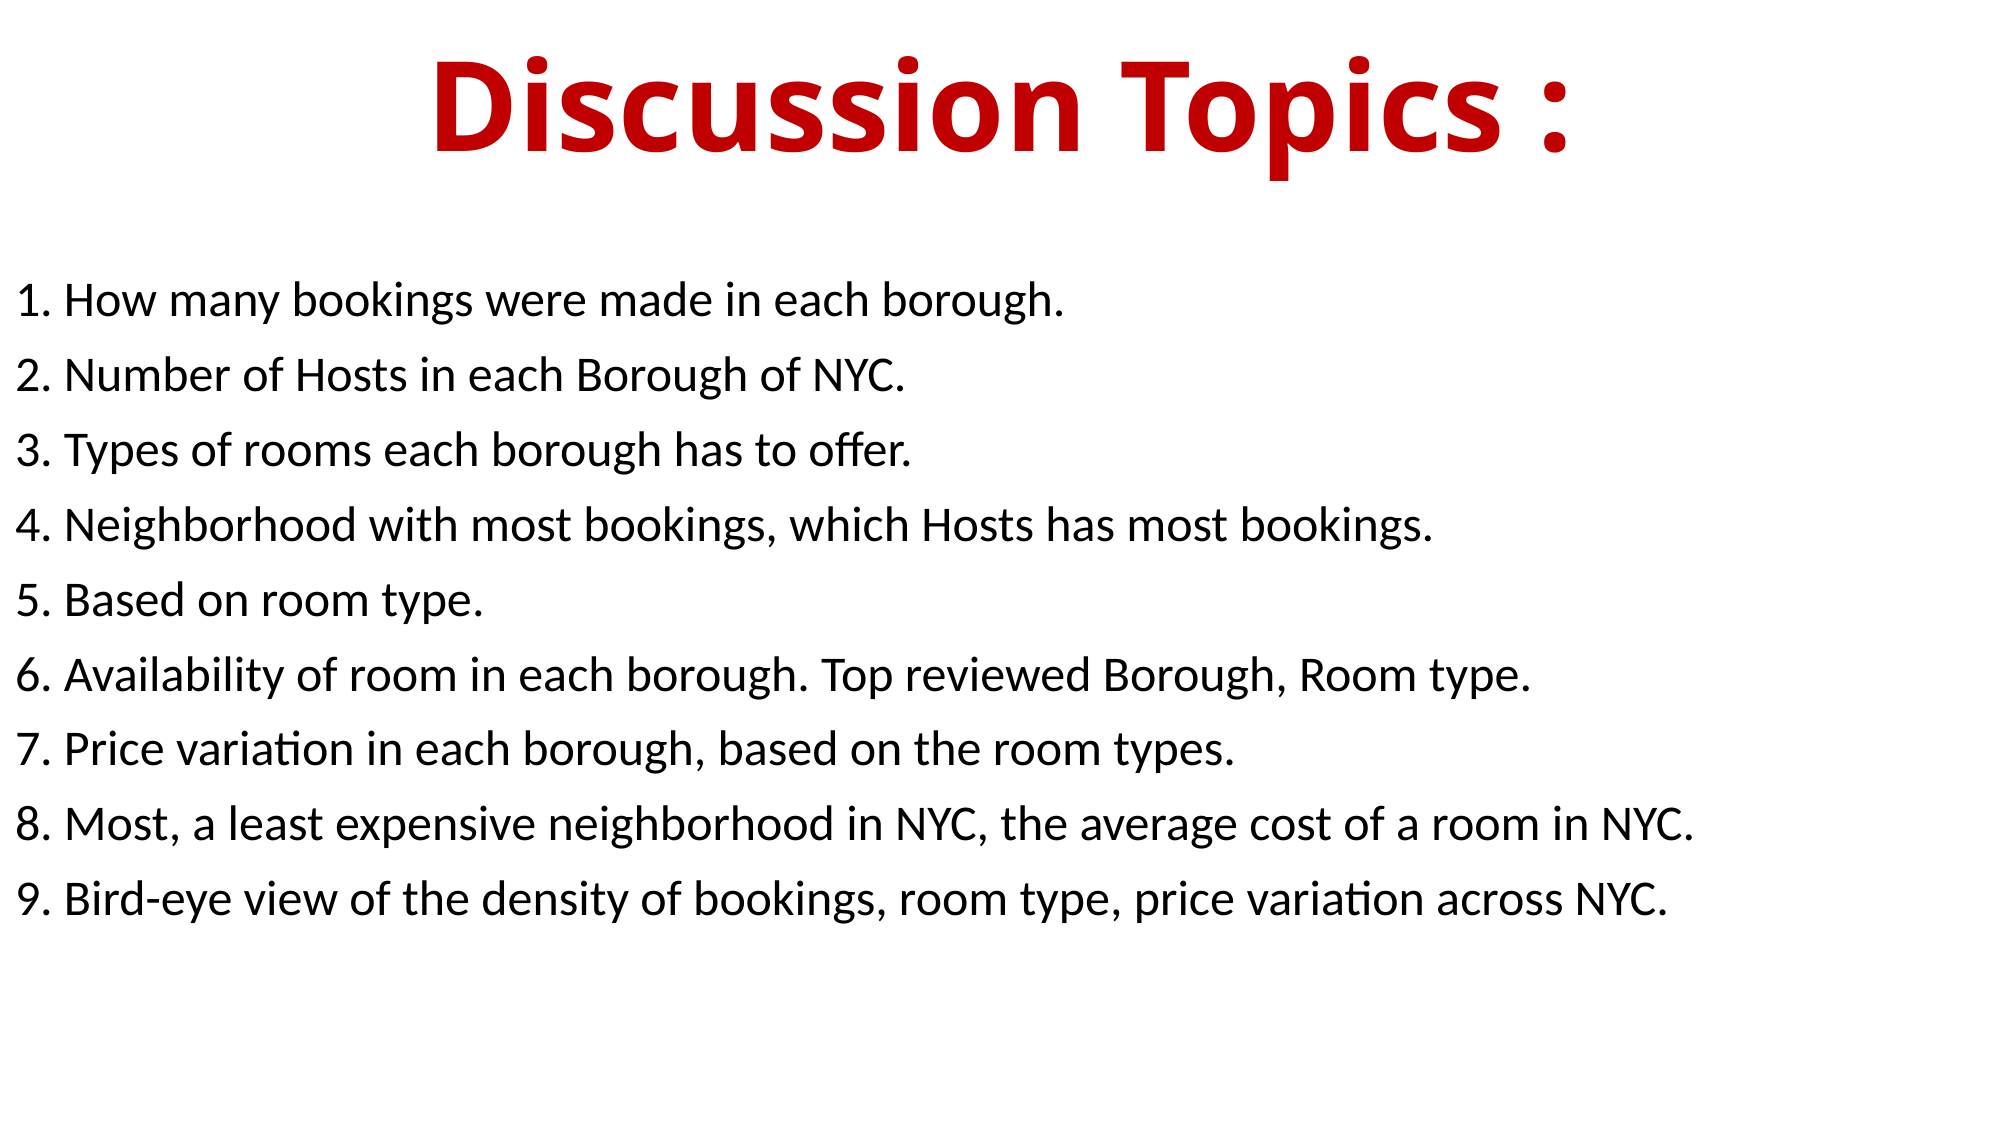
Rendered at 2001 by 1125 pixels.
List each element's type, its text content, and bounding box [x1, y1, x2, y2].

subtitle 1. How many bookings were made in each borough. 2. Number of Hosts in each Borough of NYC. 3. Types of rooms each borough has to offer. 4. Neighborhood with most bookings, which Hosts has most bookings. 5. Based on room type. 6. Availability of room in each borough. Top reviewed Borough, Room type. 7. Price variation in each borough, based on the room types. 8. Most, a least expensive neighborhood in NYC, the average cost of a room in NYC. 9. Bird-eye view of the density of bookings, room type, price variation across NYC. [0, 266, 2000, 1125]
title Discussion Topics : [249, 0, 1750, 186]
